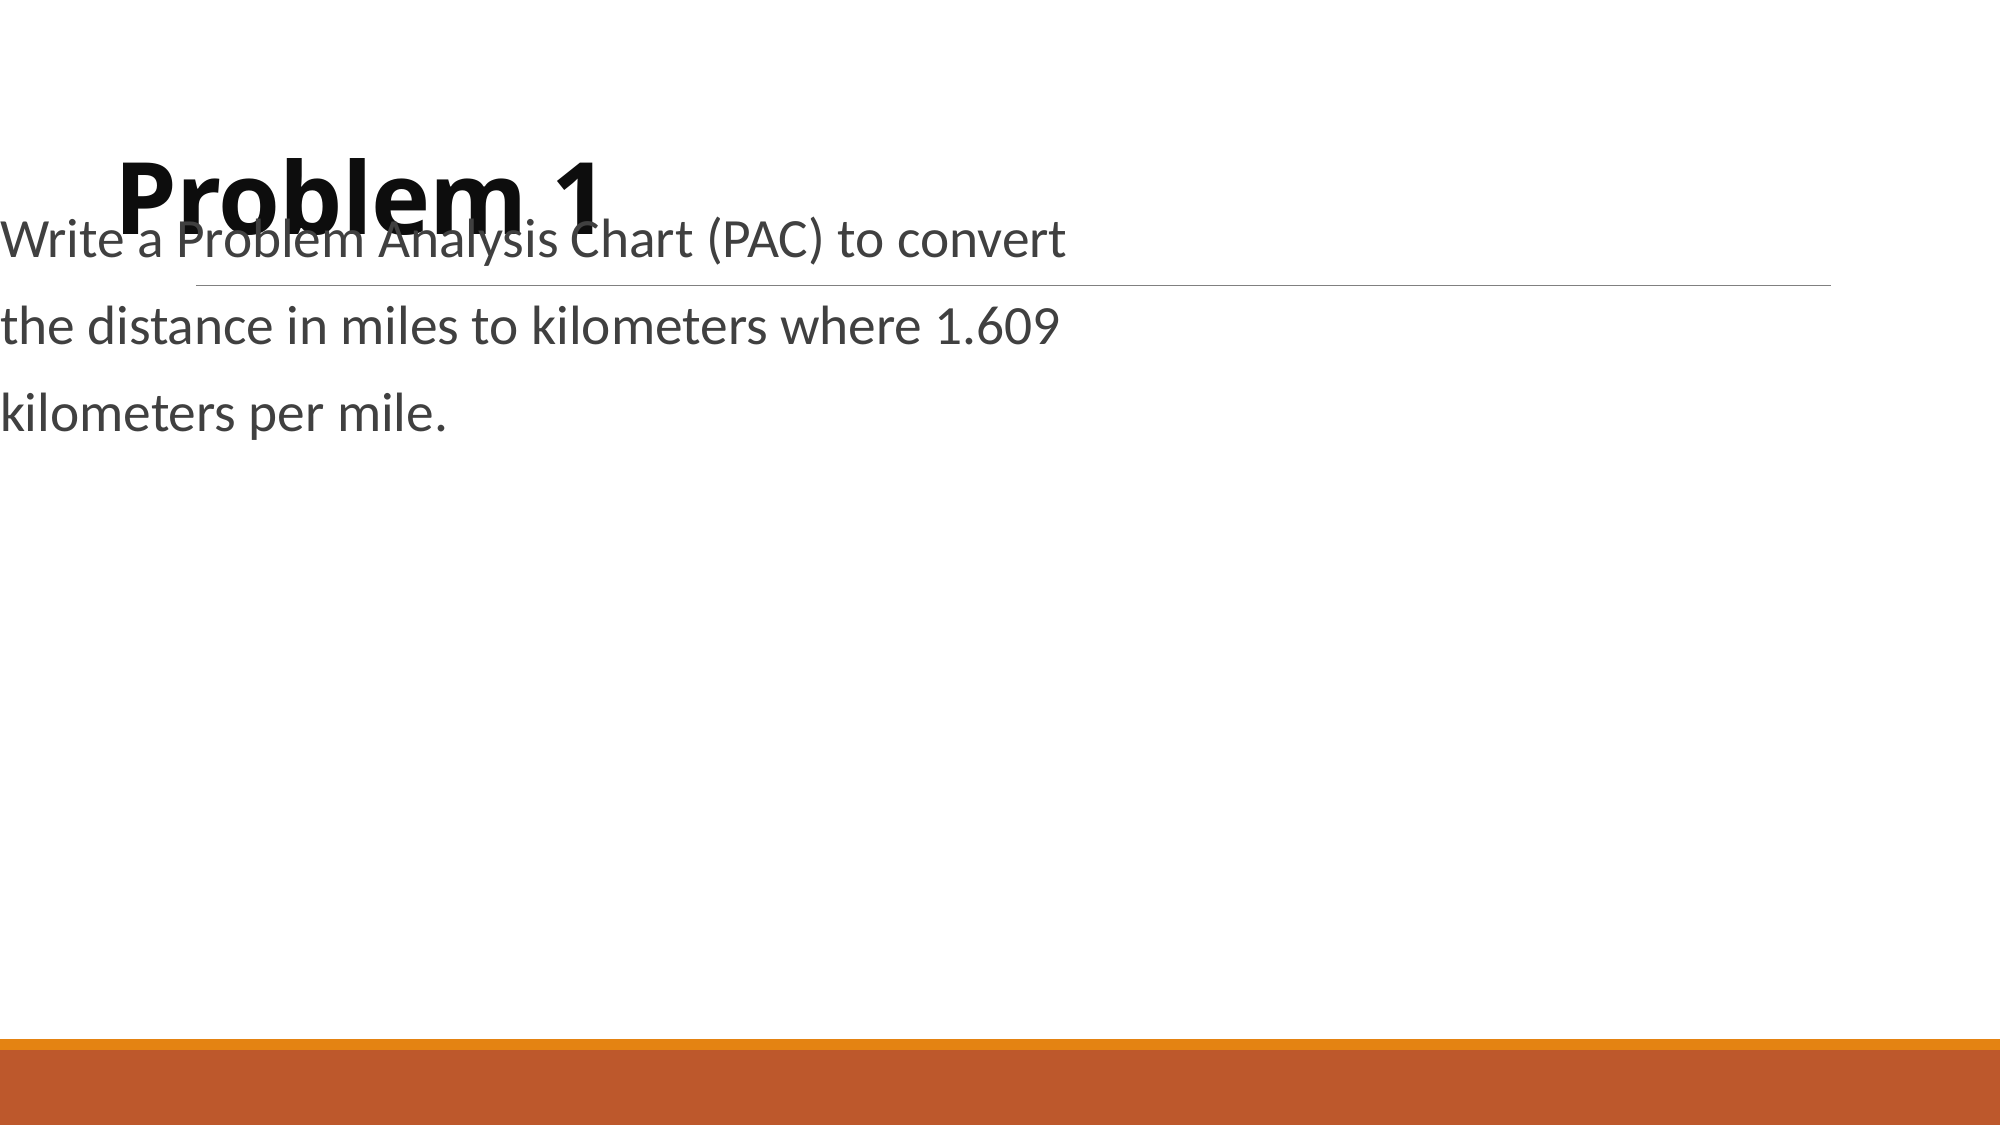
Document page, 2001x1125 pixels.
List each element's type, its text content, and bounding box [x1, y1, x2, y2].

list Write a Problem Analysis Chart (PAC) to convert the distance in miles to kilometers where 1.609 kilometers per mile. [0, 202, 1404, 453]
title Problem 1 [99, 75, 1900, 263]
